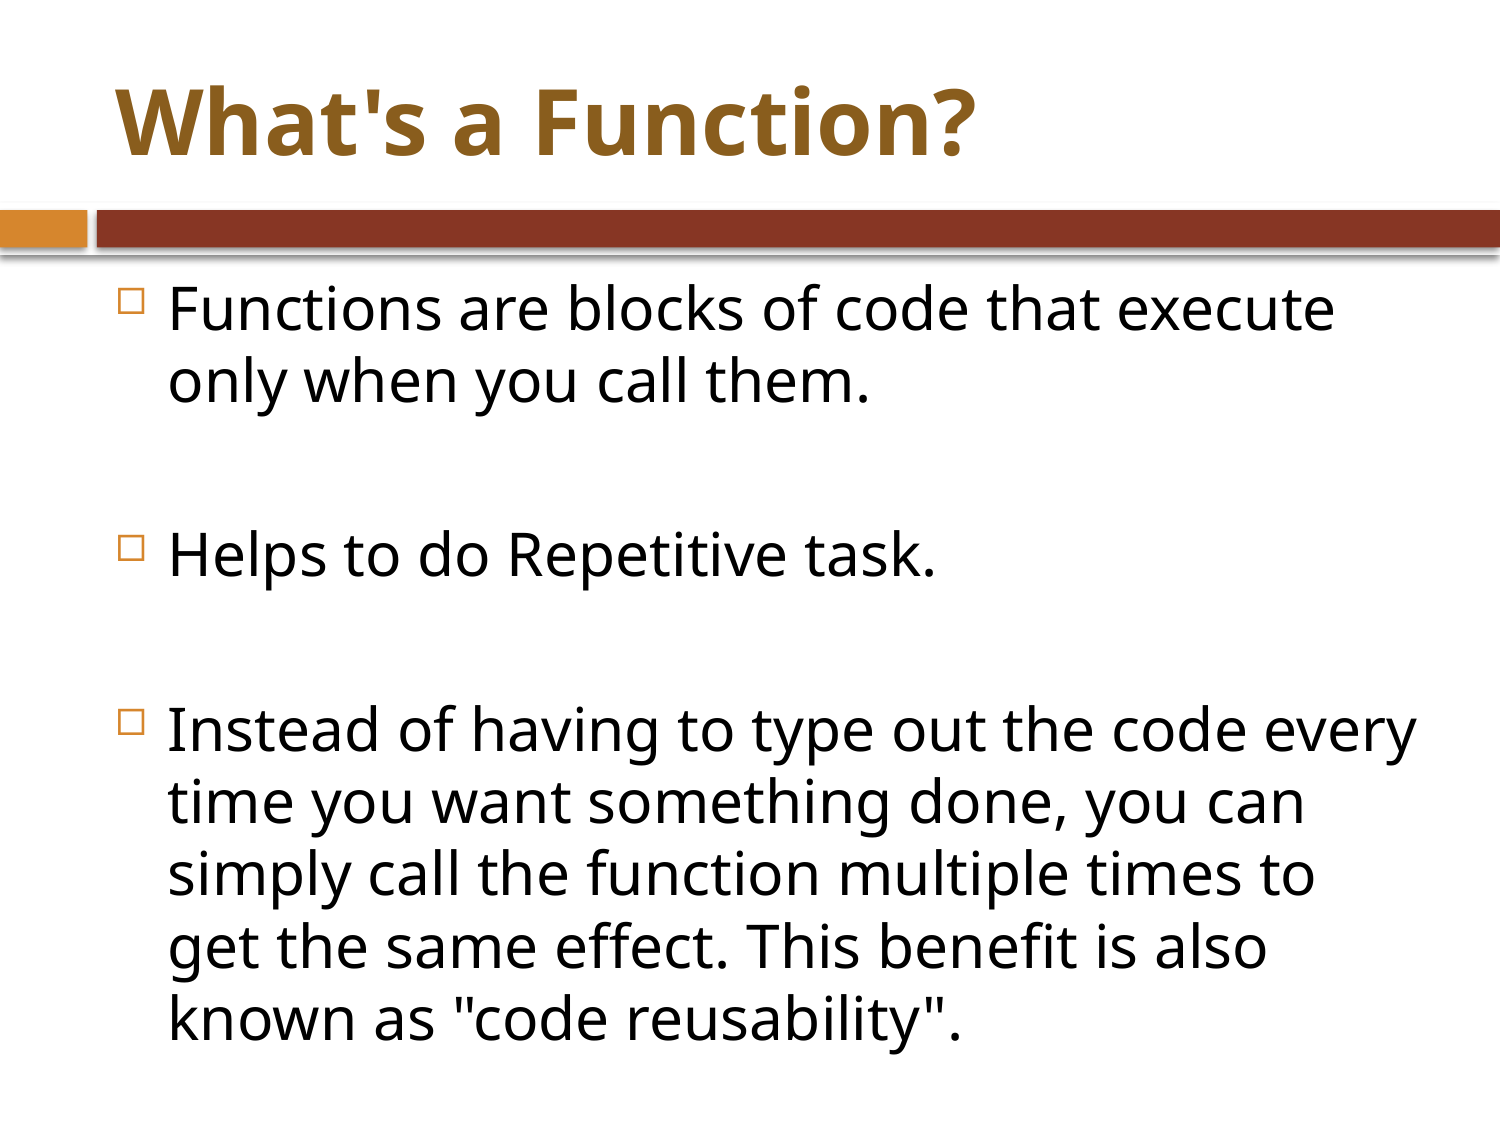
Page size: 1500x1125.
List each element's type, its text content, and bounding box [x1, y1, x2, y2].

list Functions are blocks of code that execute only when you call them. Helps to do Repetitive task. Instead of having to type out the code every time you want something done, you can simply call the function multiple times to get the same effect. This benefit is also known as "code reusability". [100, 262, 1438, 1000]
title What's a Function? [100, 37, 1438, 200]
